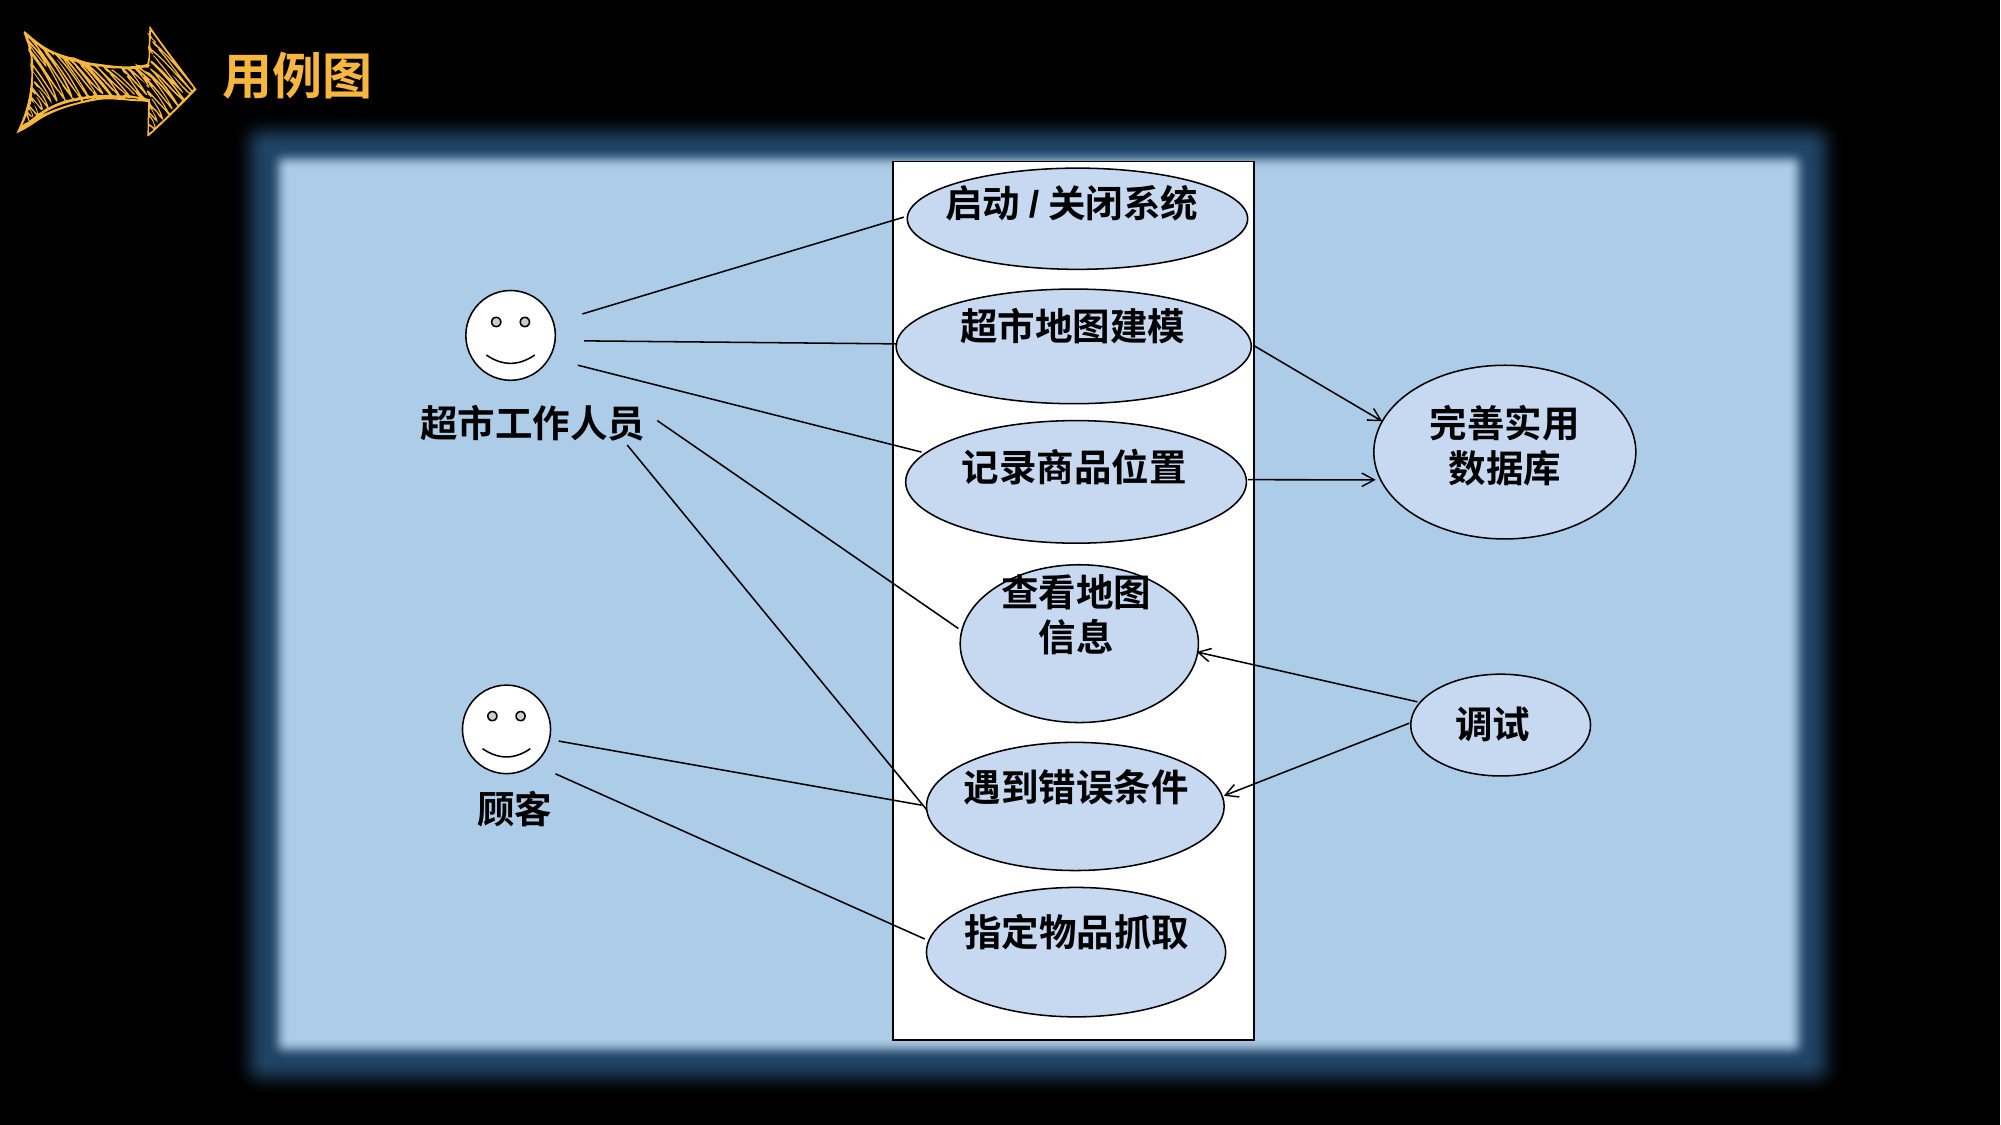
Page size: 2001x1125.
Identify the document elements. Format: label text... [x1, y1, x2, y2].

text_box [364, 159, 1725, 1040]
text_box [286, 166, 1793, 1044]
text_box 用例图 [207, 36, 388, 112]
text_box [16, 26, 197, 137]
